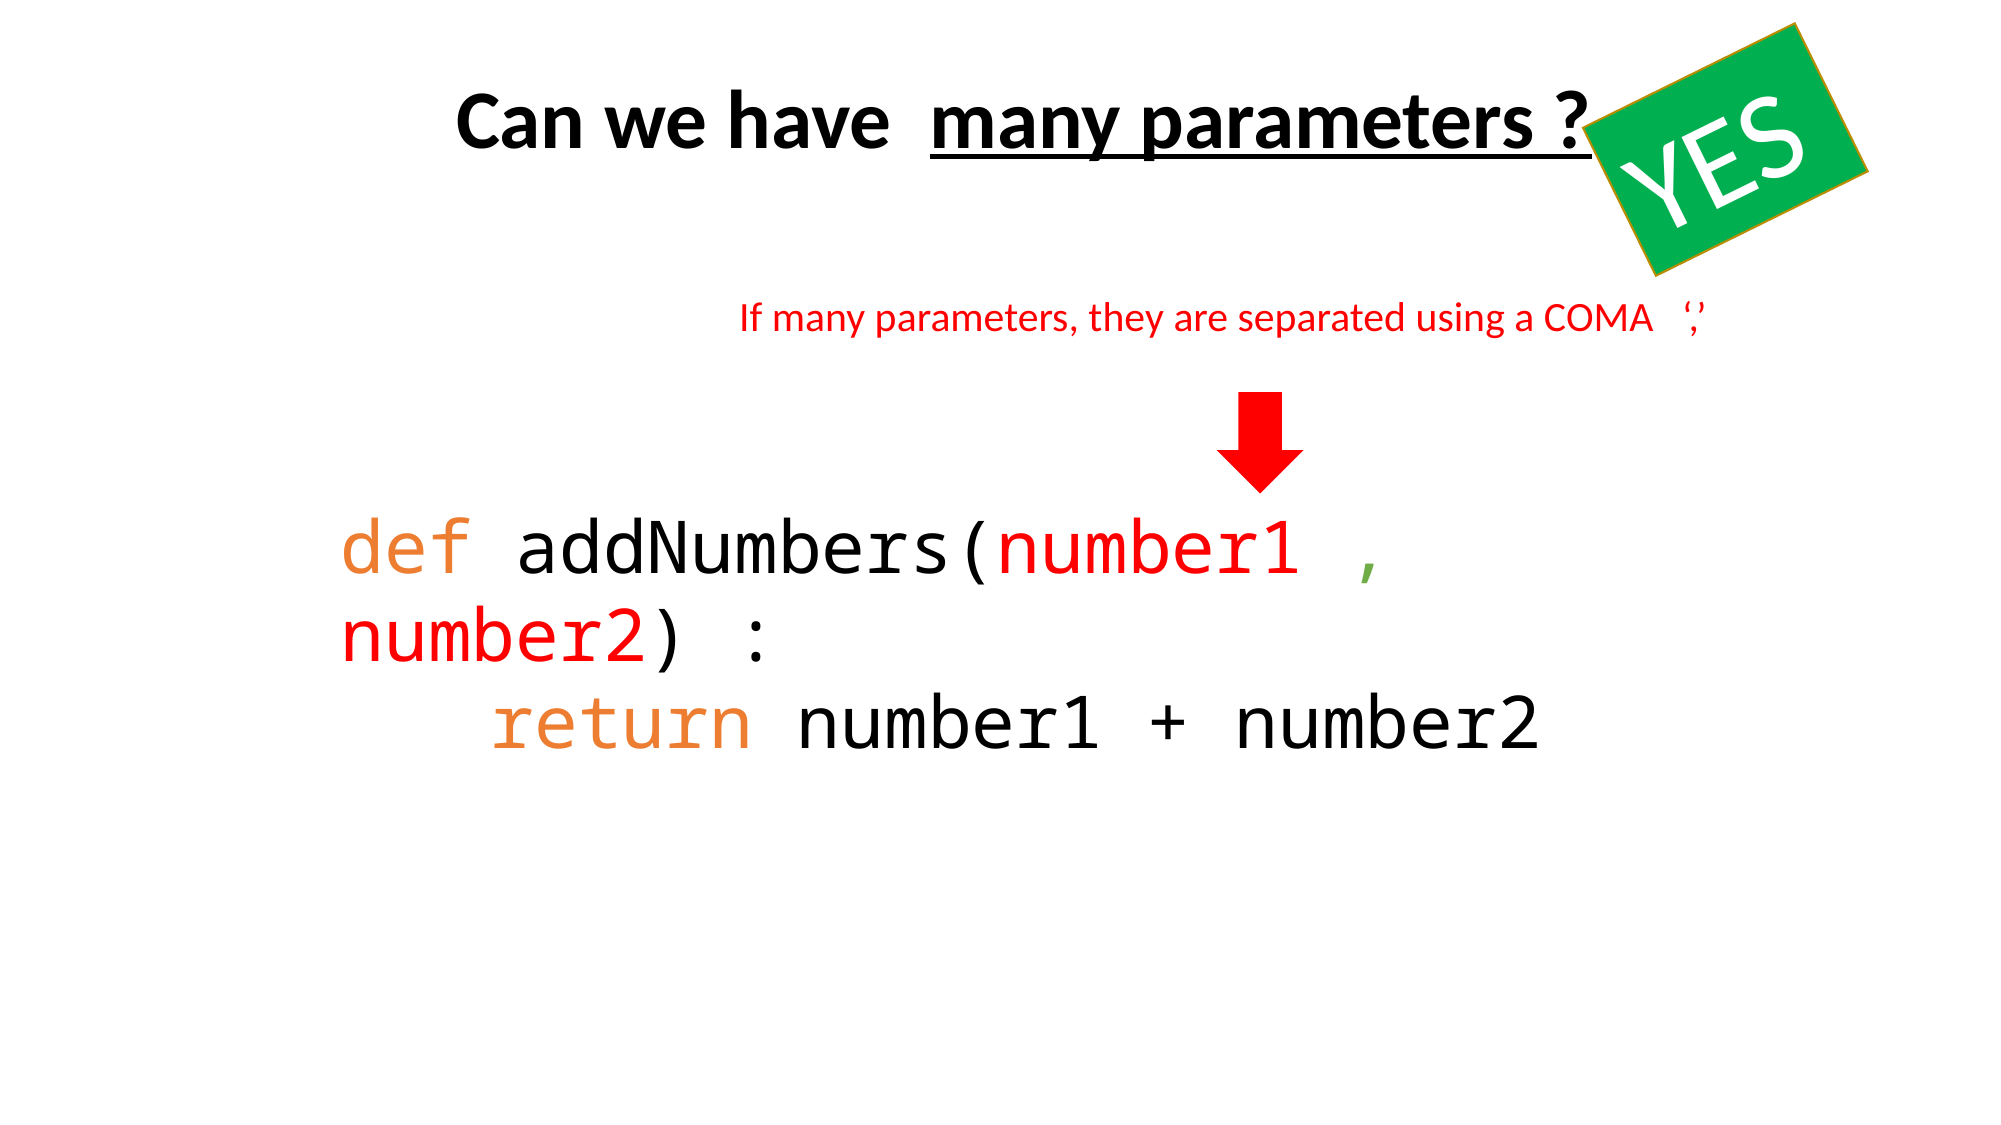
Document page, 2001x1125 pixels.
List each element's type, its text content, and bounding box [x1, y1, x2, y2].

text_box YES [1582, 23, 1868, 276]
text_box Can we have many parameters ? [434, 57, 1614, 173]
text_box def addNumbers(number1 , number2) : return number1 + number2 [325, 493, 1774, 772]
text_box [1216, 392, 1304, 494]
text_box If many parameters, they are separated using a COMA ‘,’ [724, 282, 1797, 348]
